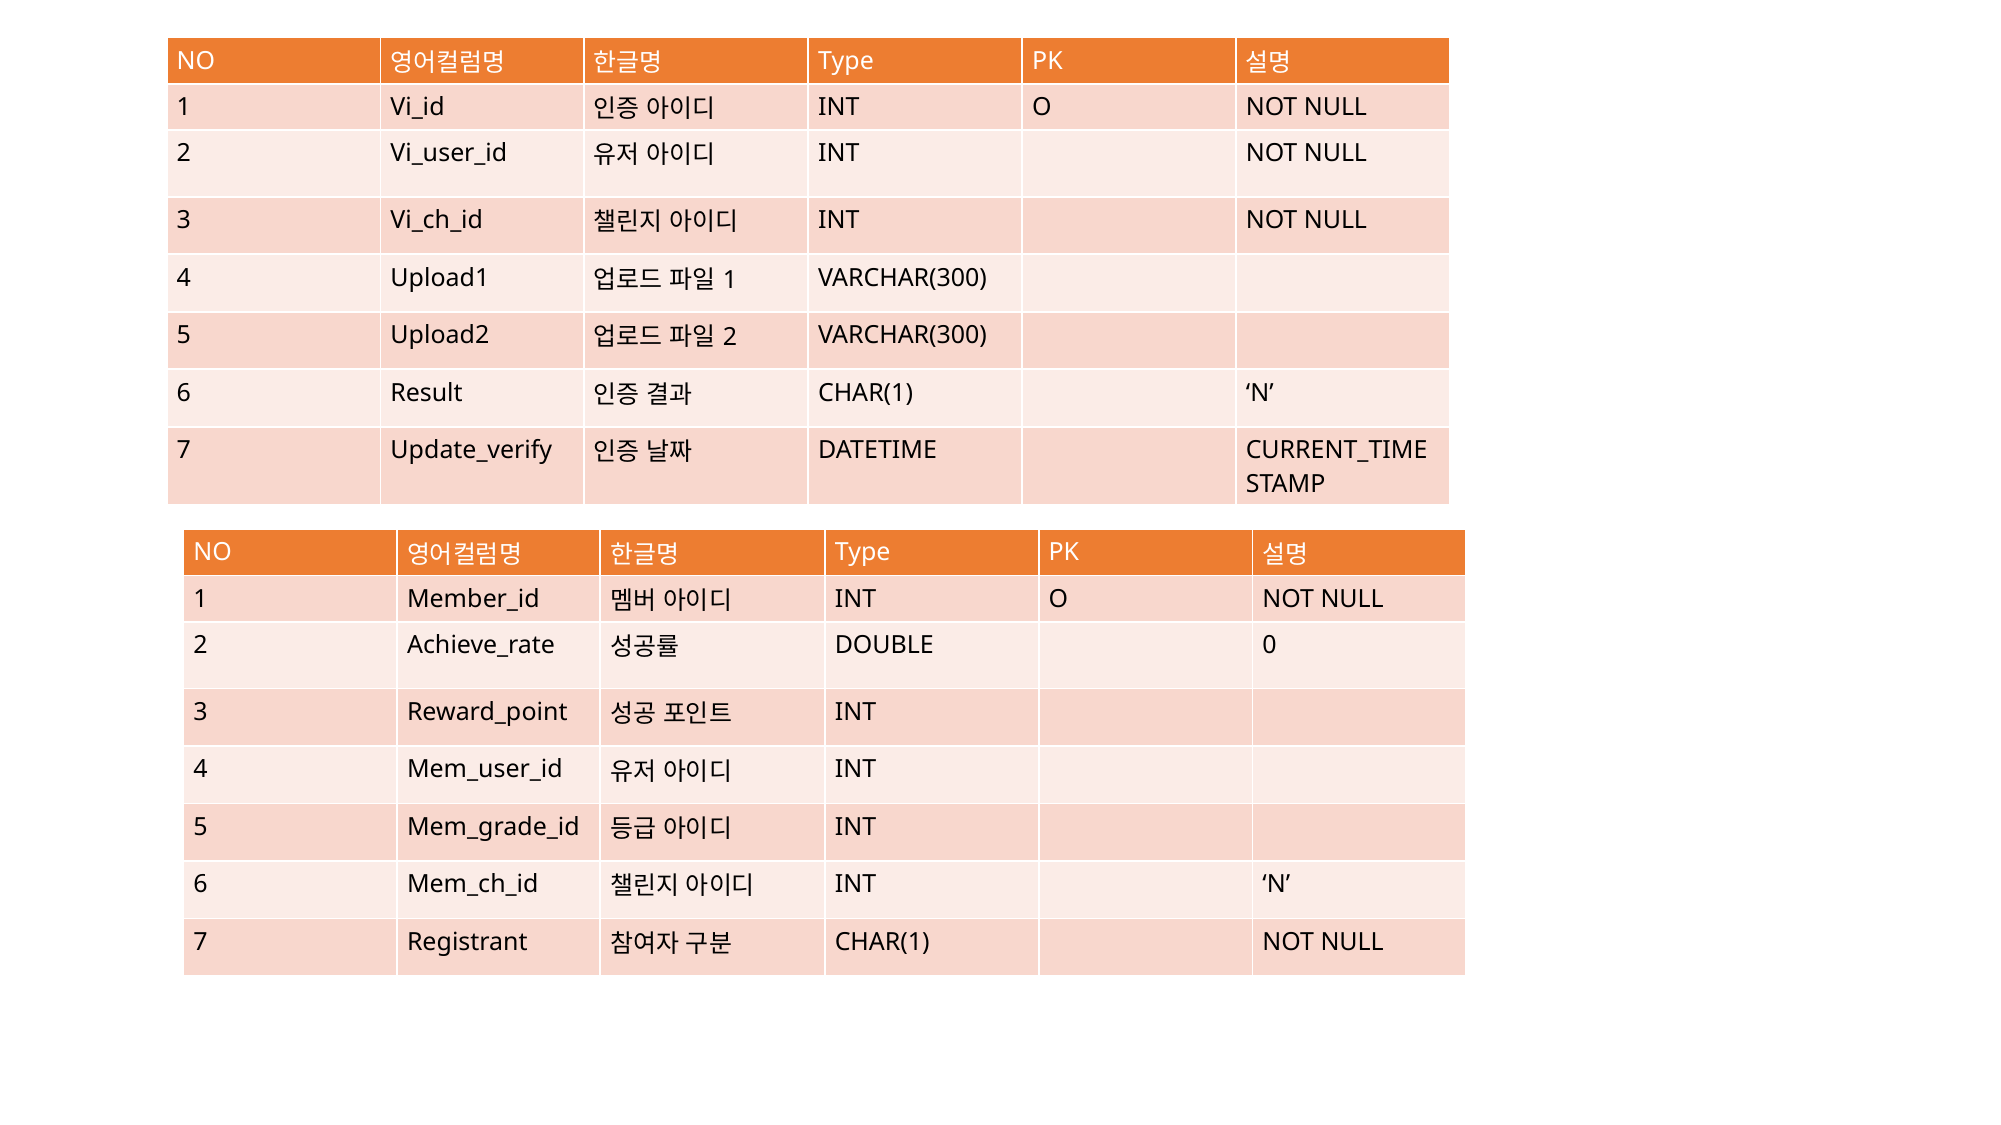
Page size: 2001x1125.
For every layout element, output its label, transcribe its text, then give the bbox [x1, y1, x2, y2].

table_cell 5 [184, 804, 396, 860]
table_cell [1237, 255, 1449, 311]
table_cell VARCHAR(300) [809, 255, 1021, 311]
table_cell 0 [1253, 623, 1465, 688]
table_cell NOT NULL [1253, 919, 1465, 975]
table_header 한글명 [585, 38, 807, 83]
table_cell 유저 아이디 [601, 747, 824, 803]
table_cell O [1023, 85, 1235, 129]
table_header Type [826, 530, 1038, 575]
table_cell CHAR(1) [809, 370, 1021, 426]
table_header NO [184, 530, 396, 575]
table_cell 인증 아이디 [585, 85, 807, 129]
table_cell INT [809, 85, 1021, 129]
table_cell [1040, 919, 1252, 975]
table_cell 3 [184, 689, 396, 745]
table_cell INT [809, 131, 1021, 196]
table_cell [1253, 689, 1465, 745]
table_cell 업로드 파일2 [585, 313, 807, 368]
table_cell [1040, 804, 1252, 860]
table_cell 멤버 아이디 [601, 576, 824, 621]
table_cell 1 [168, 85, 380, 129]
table_cell 3 [168, 198, 380, 253]
table_cell [1040, 689, 1252, 745]
table_cell 등급 아이디 [601, 804, 824, 860]
table_cell [1253, 804, 1465, 860]
table_cell 2 [168, 131, 380, 196]
table_cell Vi_ch_id [381, 198, 583, 253]
table_cell 챌린지 아이디 [601, 862, 824, 918]
table_cell 2 [184, 623, 396, 688]
table_cell INT [826, 862, 1038, 918]
table_cell Vi_id [381, 85, 583, 129]
table_header 설명 [1253, 530, 1465, 575]
table_cell [1237, 313, 1449, 368]
table_cell INT [826, 576, 1038, 621]
table_cell Update_verify [381, 428, 583, 504]
table_header 영어컬럼명 [398, 530, 599, 575]
table_cell Upload1 [381, 255, 583, 311]
table_cell [1023, 313, 1235, 368]
table_cell Reward_point [398, 689, 599, 745]
table_cell 인증 날짜 [585, 428, 807, 504]
table_cell NOT NULL [1237, 131, 1449, 196]
table_header NO [168, 38, 380, 83]
table_header Type [809, 38, 1021, 83]
table_cell DATETIME [809, 428, 1021, 504]
table_cell Mem_ch_id [398, 862, 599, 918]
table_cell INT [809, 198, 1021, 253]
table_cell ‘N’ [1253, 862, 1465, 918]
table_cell NOT NULL [1237, 198, 1449, 253]
table_cell Vi_user_id [381, 131, 583, 196]
table_cell Member_id [398, 576, 599, 621]
table_cell O [1040, 576, 1252, 621]
table_cell 4 [184, 747, 396, 803]
table_cell INT [826, 747, 1038, 803]
table_cell 7 [168, 428, 380, 504]
table_cell 업로드 파일1 [585, 255, 807, 311]
table_cell INT [826, 804, 1038, 860]
table_cell [1040, 747, 1252, 803]
table_header 설명 [1237, 38, 1449, 83]
table_header 영어컬럼명 [381, 38, 583, 83]
table_cell [1023, 198, 1235, 253]
table_cell 4 [168, 255, 380, 311]
table_cell 1 [184, 576, 396, 621]
table_cell Achieve_rate [398, 623, 599, 688]
table_cell Upload2 [381, 313, 583, 368]
table_cell [1040, 623, 1252, 688]
table_cell INT [826, 689, 1038, 745]
table_header PK [1023, 38, 1235, 83]
table_cell [1023, 255, 1235, 311]
table_cell NOT NULL [1237, 85, 1449, 129]
table_cell CHAR(1) [826, 919, 1038, 975]
table_cell NOT NULL [1253, 576, 1465, 621]
table_header PK [1040, 530, 1252, 575]
table_cell 챌린지 아이디 [585, 198, 807, 253]
table_cell 7 [184, 919, 396, 975]
table_cell 성공률 [601, 623, 824, 688]
table_cell DOUBLE [826, 623, 1038, 688]
table_cell 참여자 구분 [601, 919, 824, 975]
table_cell Registrant [398, 919, 599, 975]
table_cell [1023, 428, 1235, 504]
table_cell ‘N’ [1237, 370, 1449, 426]
table_cell Mem_user_id [398, 747, 599, 803]
table_cell Mem_grade_id [398, 804, 599, 860]
table_cell VARCHAR(300) [809, 313, 1021, 368]
table_cell 6 [184, 862, 396, 918]
table_header 한글명 [601, 530, 824, 575]
table_cell 6 [168, 370, 380, 426]
table_cell [1253, 747, 1465, 803]
table_cell [1023, 131, 1235, 196]
table_cell [1023, 370, 1235, 426]
table_cell Result [381, 370, 583, 426]
table_cell 유저 아이디 [585, 131, 807, 196]
table_cell 성공 포인트 [601, 689, 824, 745]
table_cell CURRENT_TIMESTAMP [1237, 428, 1449, 504]
table_cell 5 [168, 313, 380, 368]
table_cell 인증 결과 [585, 370, 807, 426]
table_cell [1040, 862, 1252, 918]
